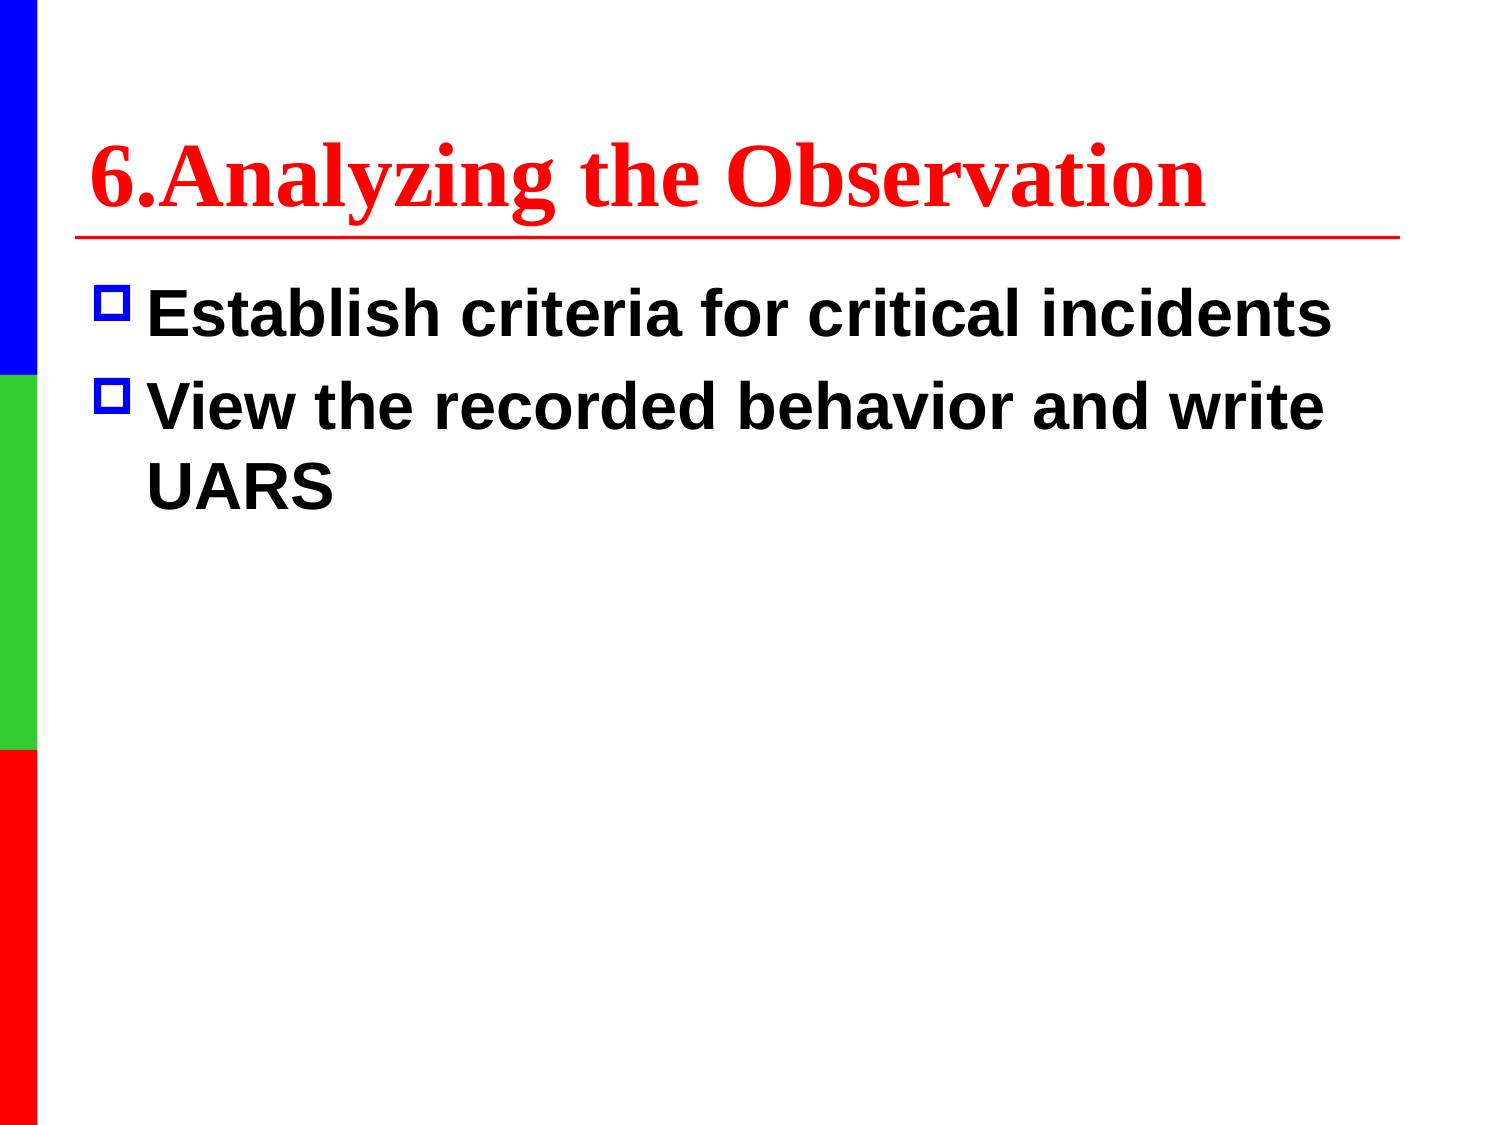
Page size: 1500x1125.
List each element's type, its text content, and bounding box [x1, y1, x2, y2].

list Establish criteria for critical incidents View the recorded behavior and write UARS [74, 262, 1426, 1006]
title 6.Analyzing the Observation [74, 45, 1426, 233]
